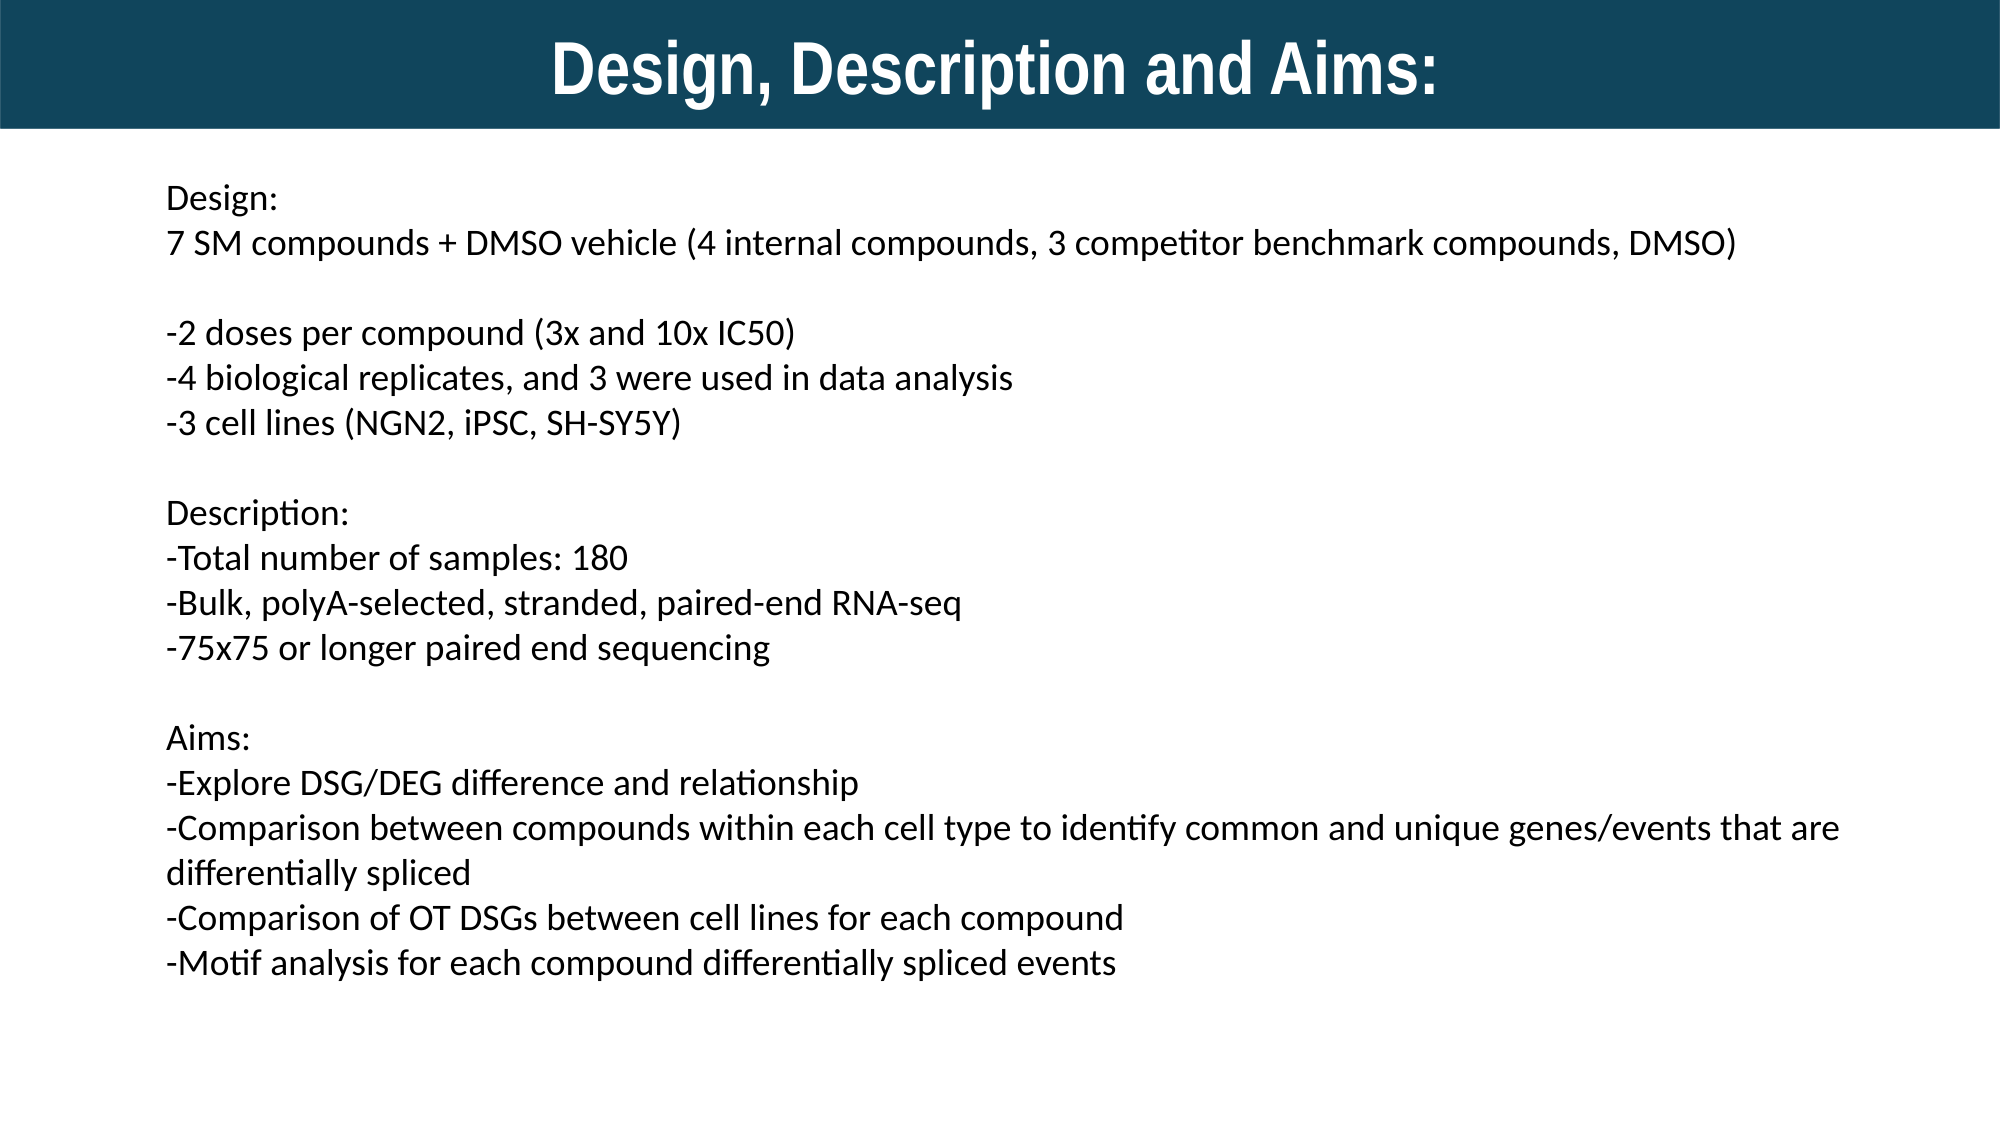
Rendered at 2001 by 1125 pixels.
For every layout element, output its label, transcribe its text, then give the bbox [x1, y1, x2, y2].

text_box Design, Description and Aims: [0, 0, 2000, 129]
text_box Design: 7 SM compounds + DMSO vehicle (4 internal compounds, 3 competitor benchmark compounds, DMSO) -2 doses per compound (3x and 10x IC50) -4 biological replicates, and 3 were used in data analysis -3 cell lines (NGN2, iPSC, SH-SY5Y) Description: -Total number of samples: 180 -Bulk, polyA-selected, stranded, paired-end RNA-seq -75x75 or longer paired end sequencing Aims: -Explore DSG/DEG difference and relationship -Comparison between compounds within each cell type to identify common and unique genes/events that are differentially spliced -Comparison of OT DSGs between cell lines for each compound -Motif analysis for each compound differentially spliced events [151, 165, 1867, 1036]
